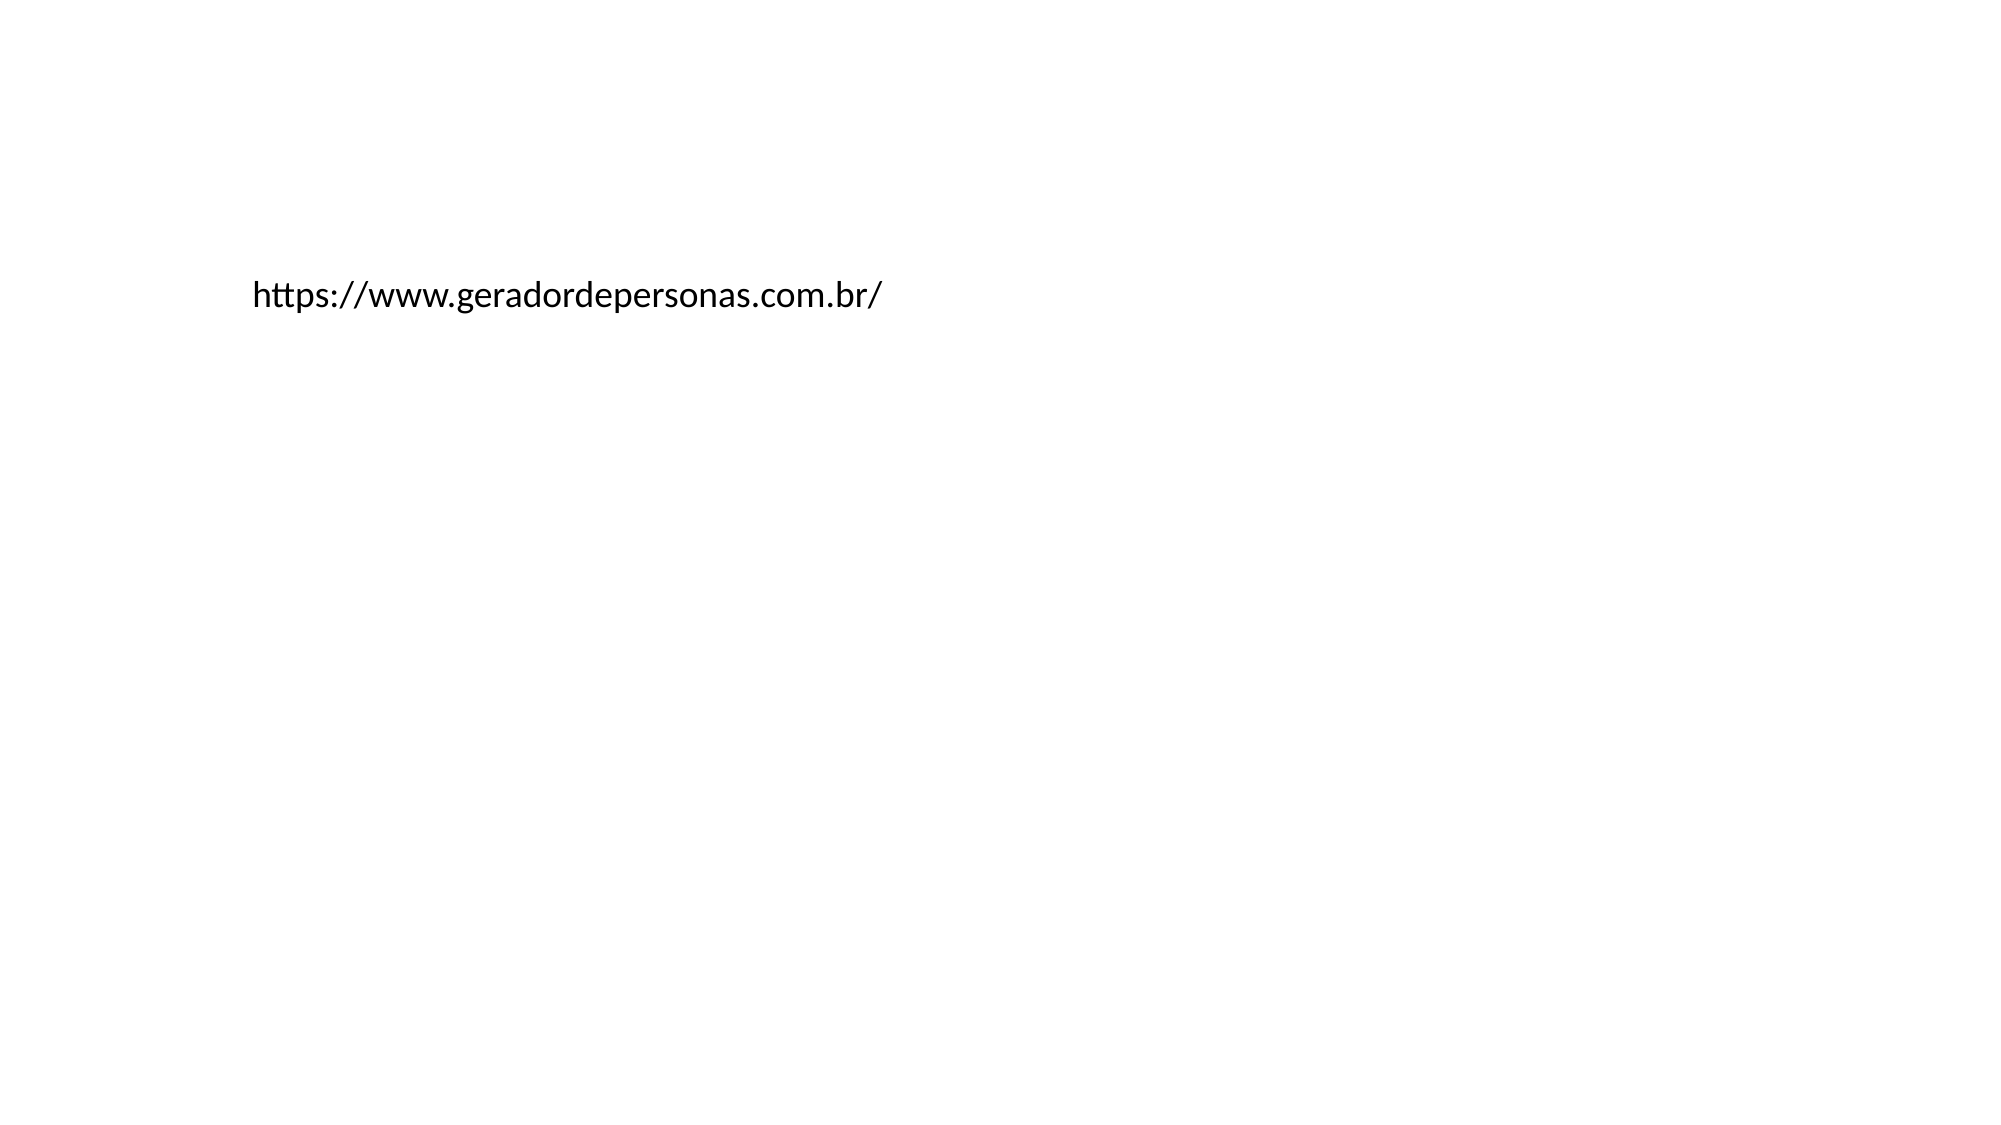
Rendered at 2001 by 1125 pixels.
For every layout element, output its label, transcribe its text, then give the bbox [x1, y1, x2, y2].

text_box https://www.geradordepersonas.com.br/ [237, 262, 1238, 323]
